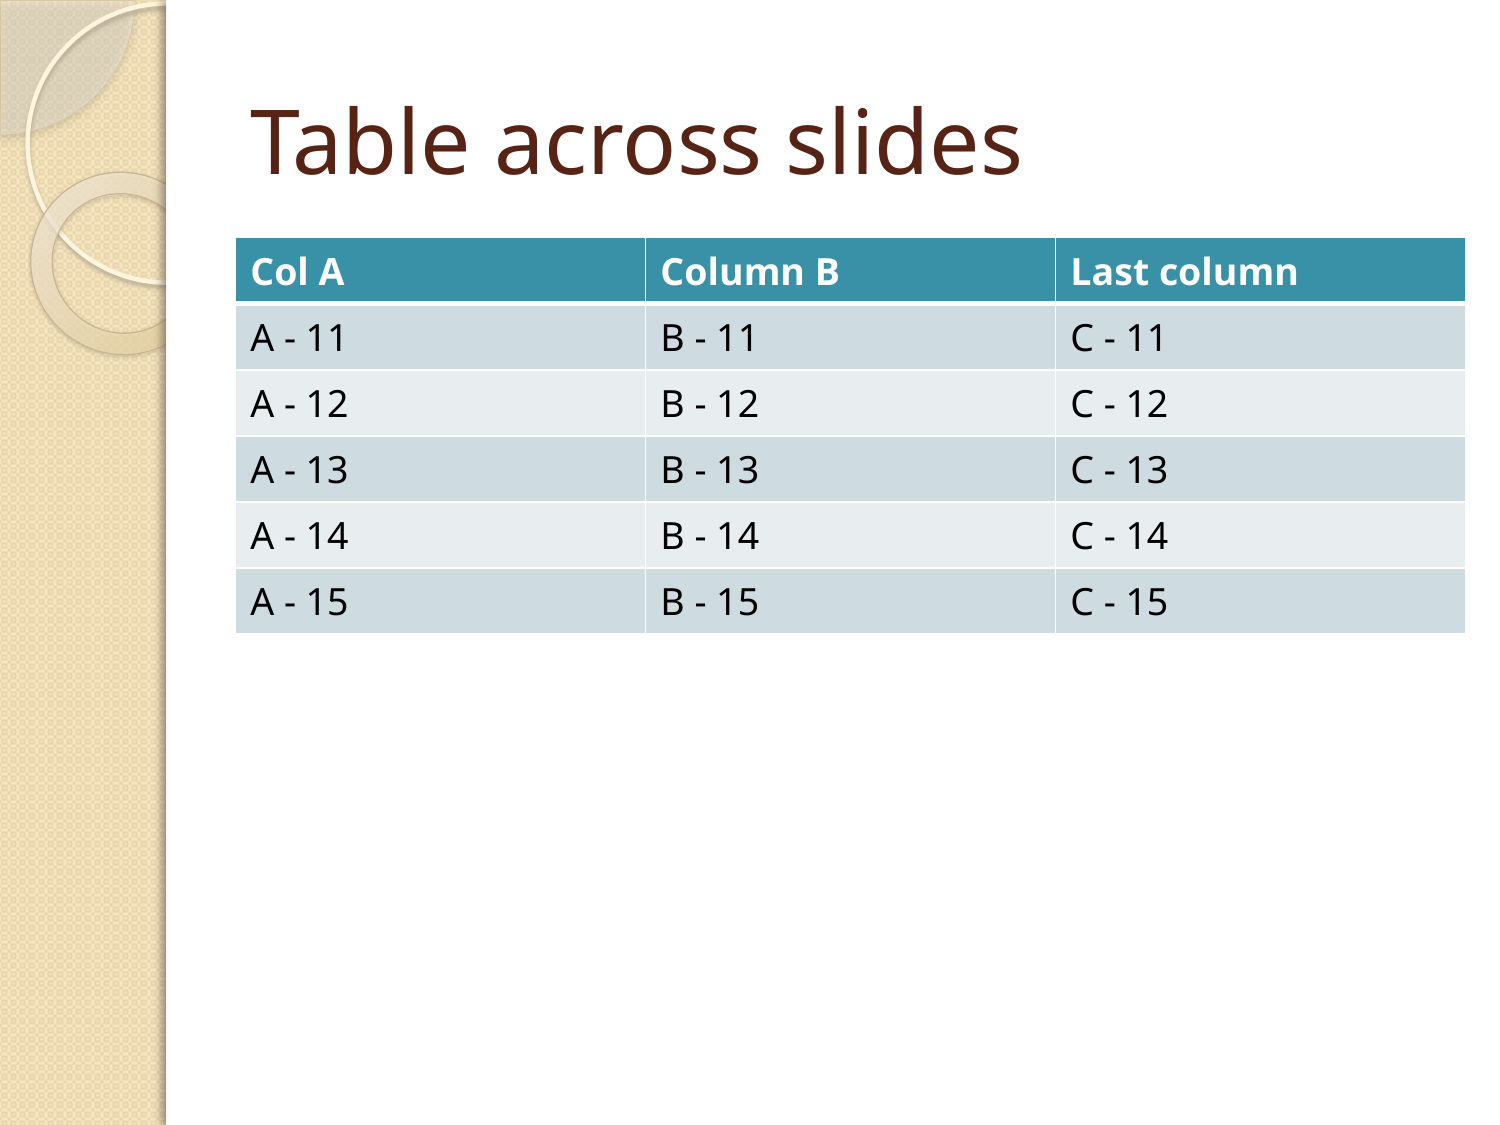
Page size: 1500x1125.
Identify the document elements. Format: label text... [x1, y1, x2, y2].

table_cell C - 14 [1056, 503, 1465, 567]
table_cell B - 11 [646, 306, 1055, 369]
table_header Col A [236, 238, 645, 301]
table_header Last column [1056, 238, 1465, 301]
table_cell B - 13 [646, 437, 1055, 501]
title Table across slides [235, 45, 1466, 233]
table_cell B - 12 [646, 371, 1055, 435]
table_cell C - 15 [1056, 569, 1465, 633]
table_cell A - 13 [236, 437, 645, 501]
table_header Column B [646, 238, 1055, 301]
table_cell A - 12 [236, 371, 645, 435]
table_cell C - 13 [1056, 437, 1465, 501]
table_cell A - 11 [236, 306, 645, 369]
table_cell A - 14 [236, 503, 645, 567]
table_cell A - 15 [236, 569, 645, 633]
table_cell C - 12 [1056, 371, 1465, 435]
table_cell B - 14 [646, 503, 1055, 567]
table_cell C - 11 [1056, 306, 1465, 369]
table_cell B - 15 [646, 569, 1055, 633]
